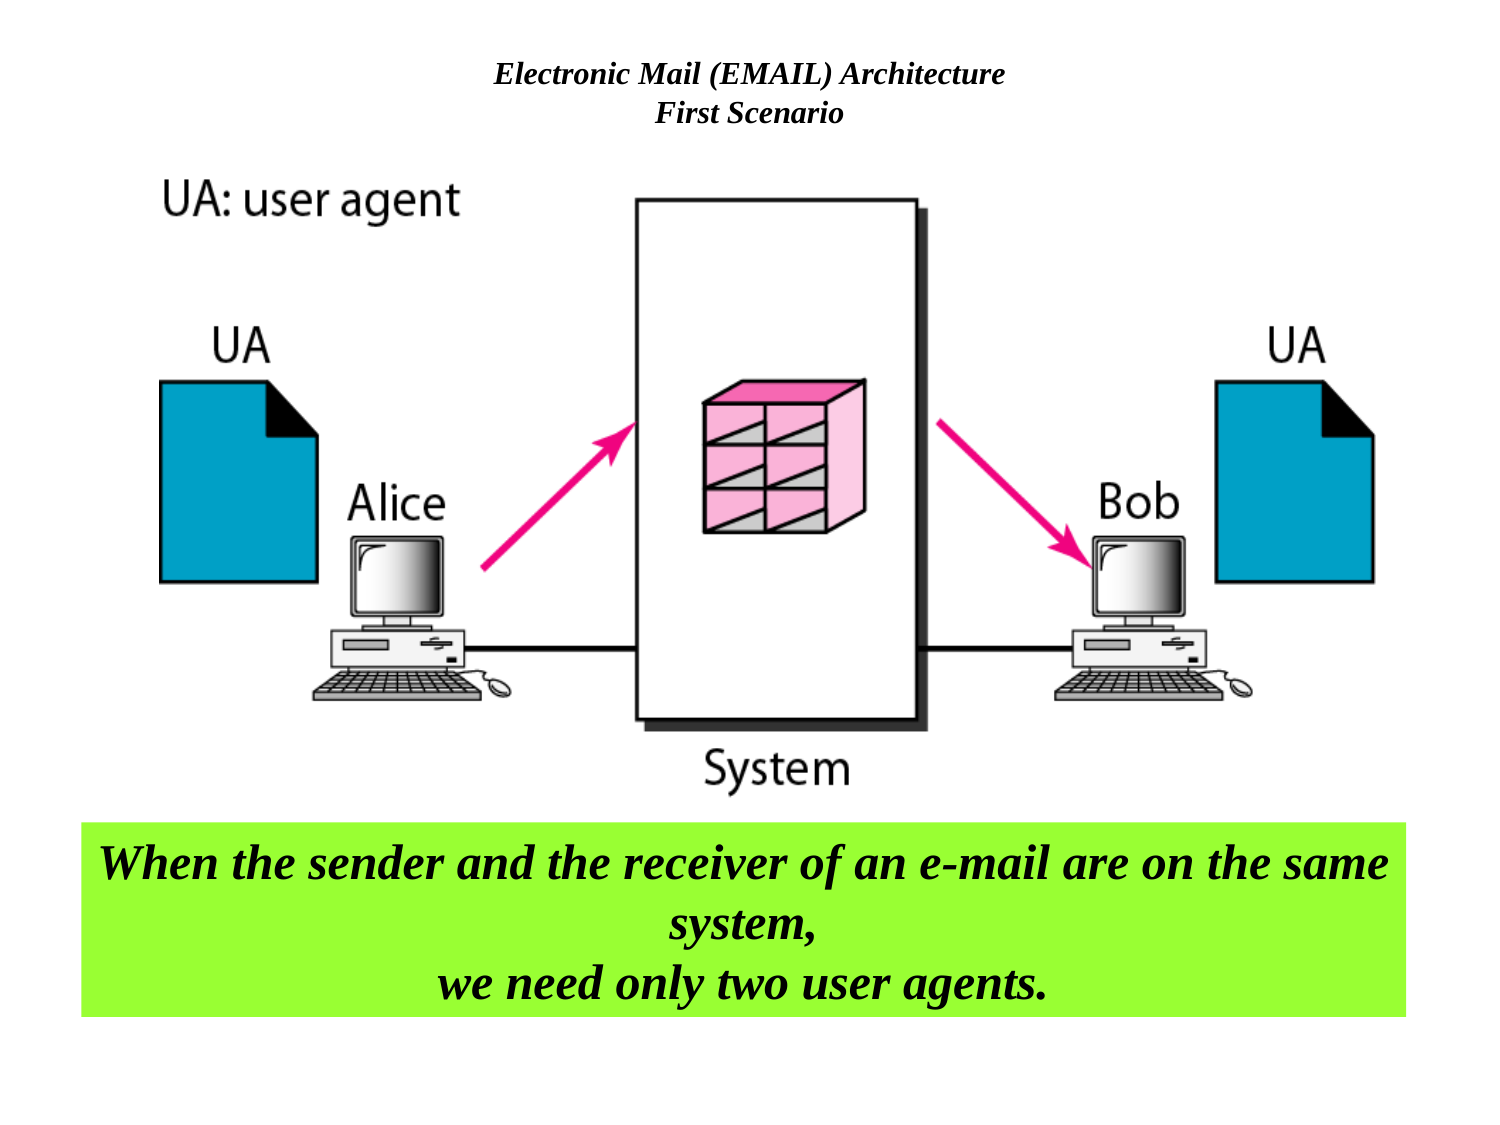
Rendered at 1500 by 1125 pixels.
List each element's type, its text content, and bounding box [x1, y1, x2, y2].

picture [159, 172, 1377, 799]
title Electronic Mail (EMAIL) Architecture First Scenario [75, 45, 1425, 138]
text_box When the sender and the receiver of an e-mail are on the same system, we need only two user agents. [81, 822, 1407, 1017]
